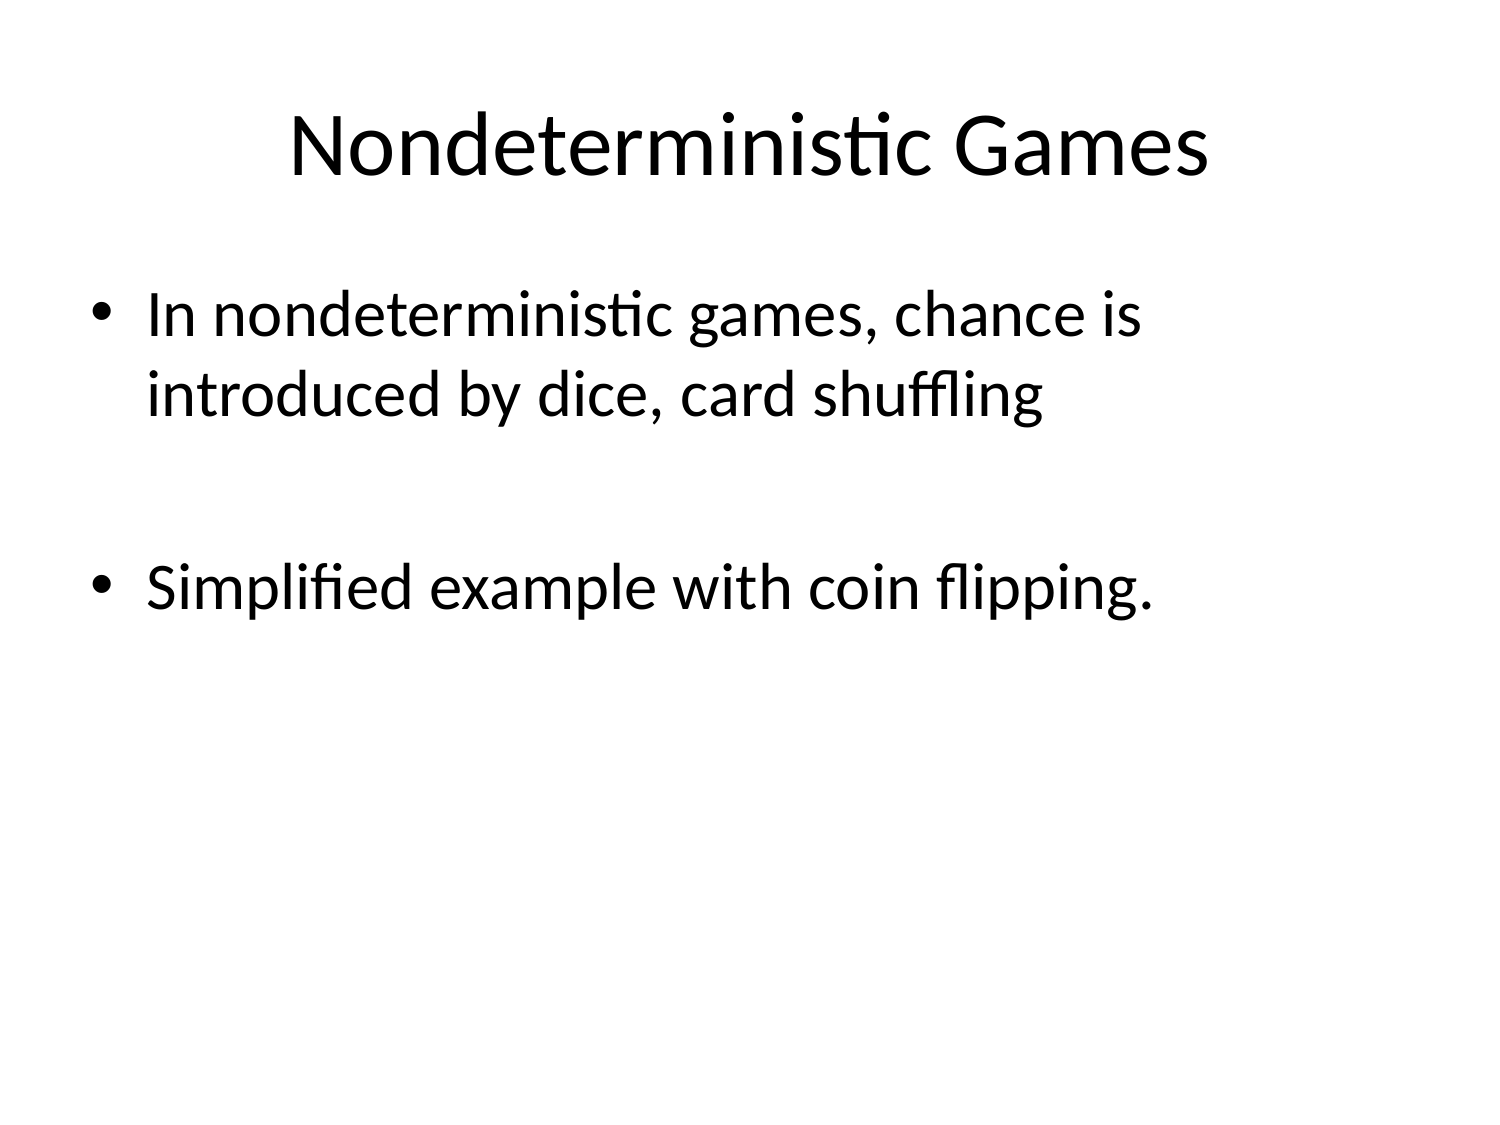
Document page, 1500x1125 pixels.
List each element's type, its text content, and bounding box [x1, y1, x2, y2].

list In nondeterministic games, chance is introduced by dice, card shuffling Simplified example with coin flipping. [75, 262, 1425, 1005]
title Nondeterministic Games [75, 45, 1425, 233]
